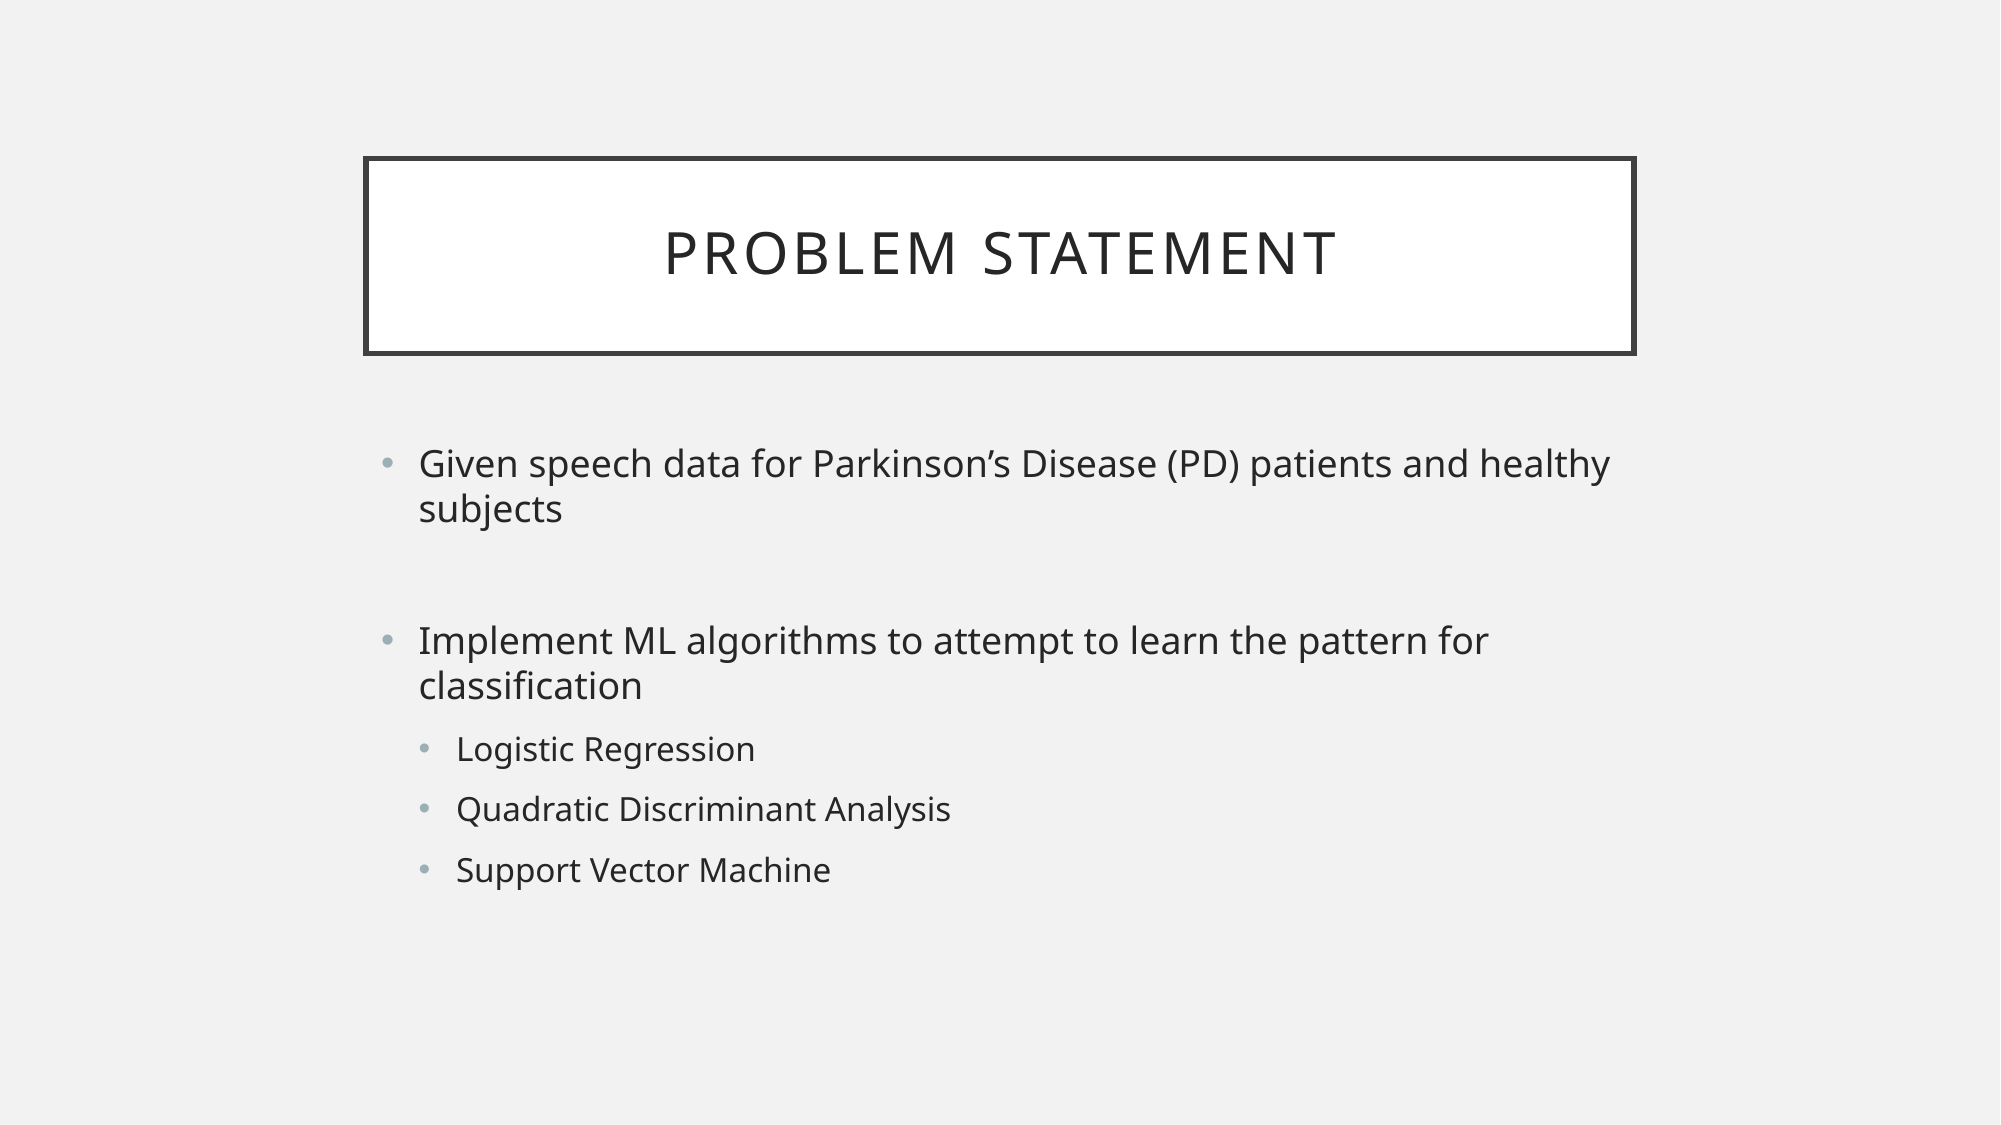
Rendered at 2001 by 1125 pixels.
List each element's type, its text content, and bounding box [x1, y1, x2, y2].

title Problem statement [363, 156, 1637, 356]
list Given speech data for Parkinson’s Disease (PD) patients and healthy subjects Implement ML algorithms to attempt to learn the pattern for classification Logistic Regression Quadratic Discriminant Analysis Support Vector Machine [366, 432, 1634, 942]
